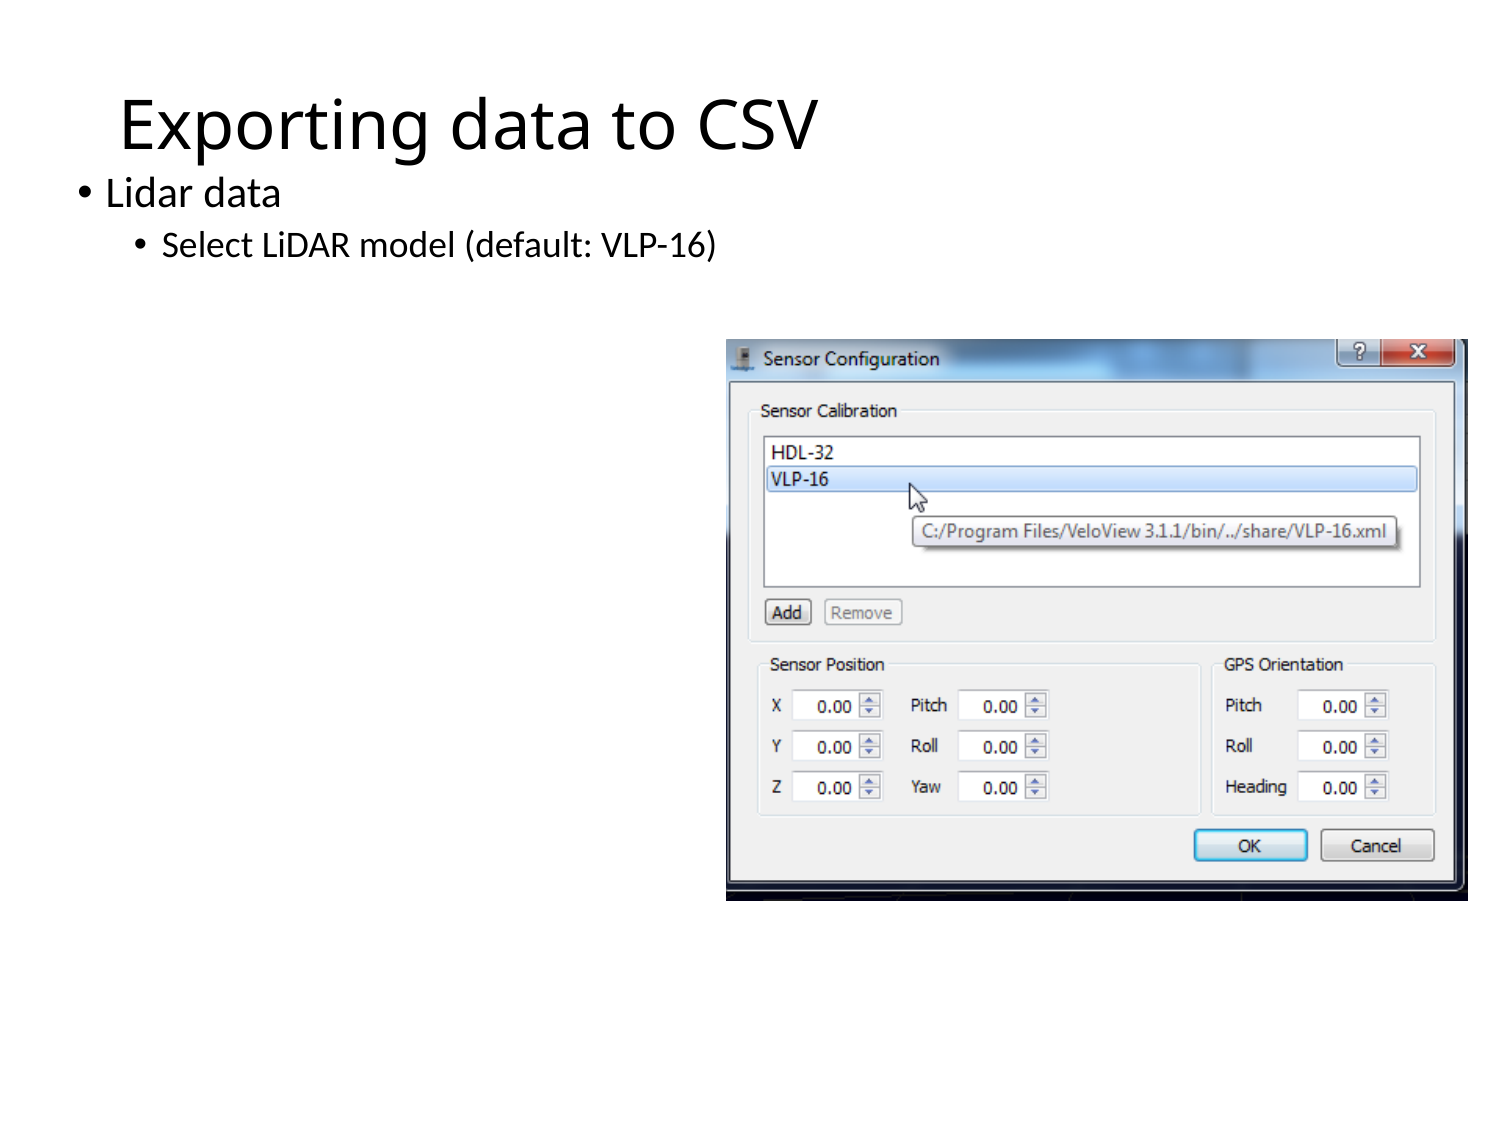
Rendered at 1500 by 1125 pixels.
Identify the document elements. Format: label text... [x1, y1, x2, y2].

title Exporting data to CSV [103, 59, 1397, 162]
list Lidar data Select LiDAR model (default: VLP-16) [62, 162, 1463, 564]
picture [726, 339, 1468, 901]
